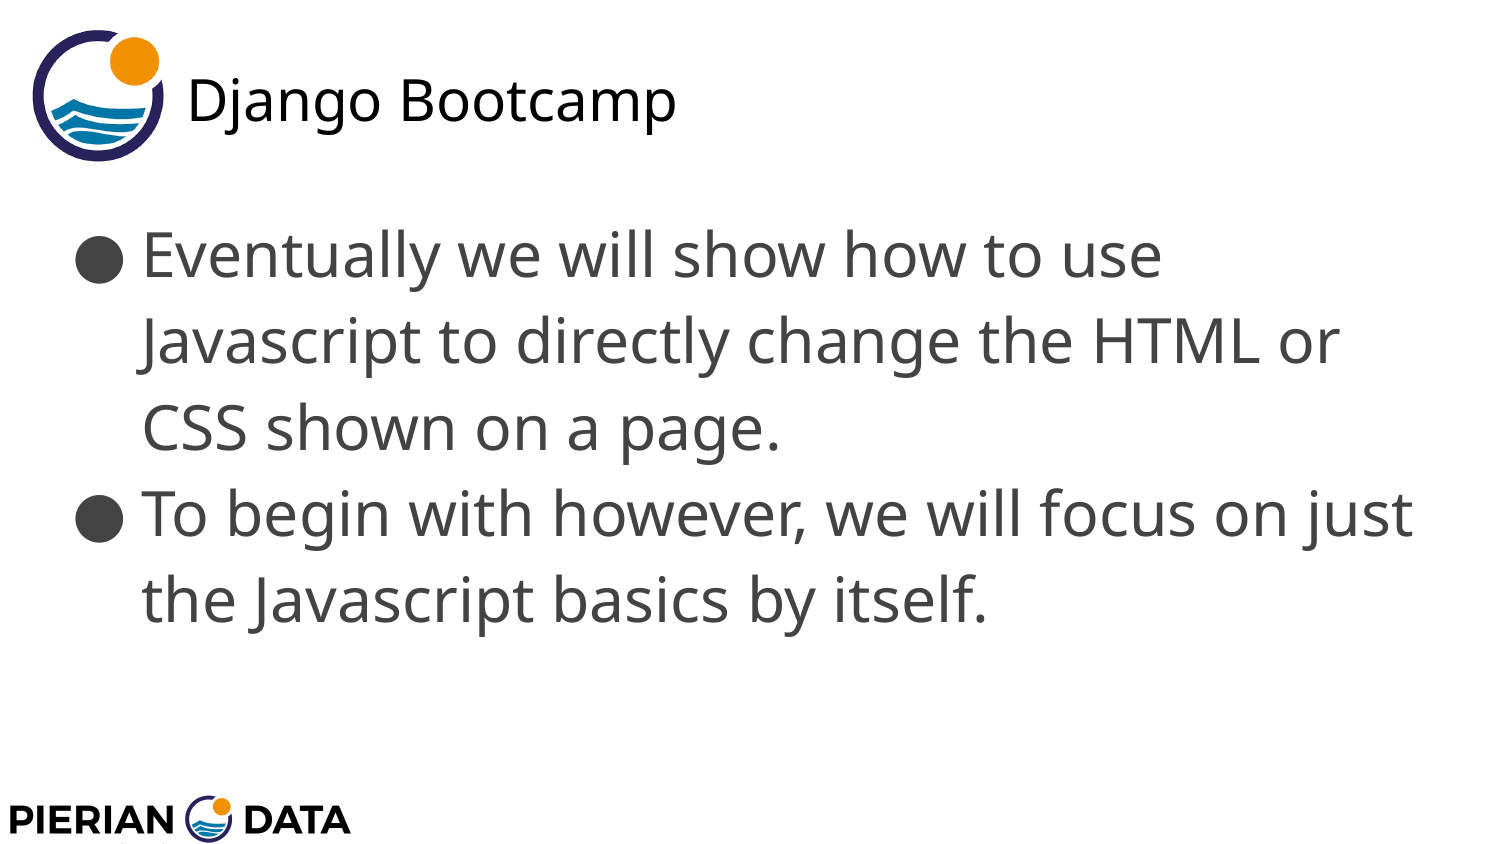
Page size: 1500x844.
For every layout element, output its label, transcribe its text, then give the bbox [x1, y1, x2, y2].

picture [0, 787, 368, 844]
list Eventually we will show how to use Javascript to directly change the HTML or CSS shown on a page. To begin with however, we will focus on just the Javascript basics by itself. [51, 189, 1449, 750]
picture [24, 24, 172, 167]
title Django Bootcamp [176, 48, 1449, 143]
